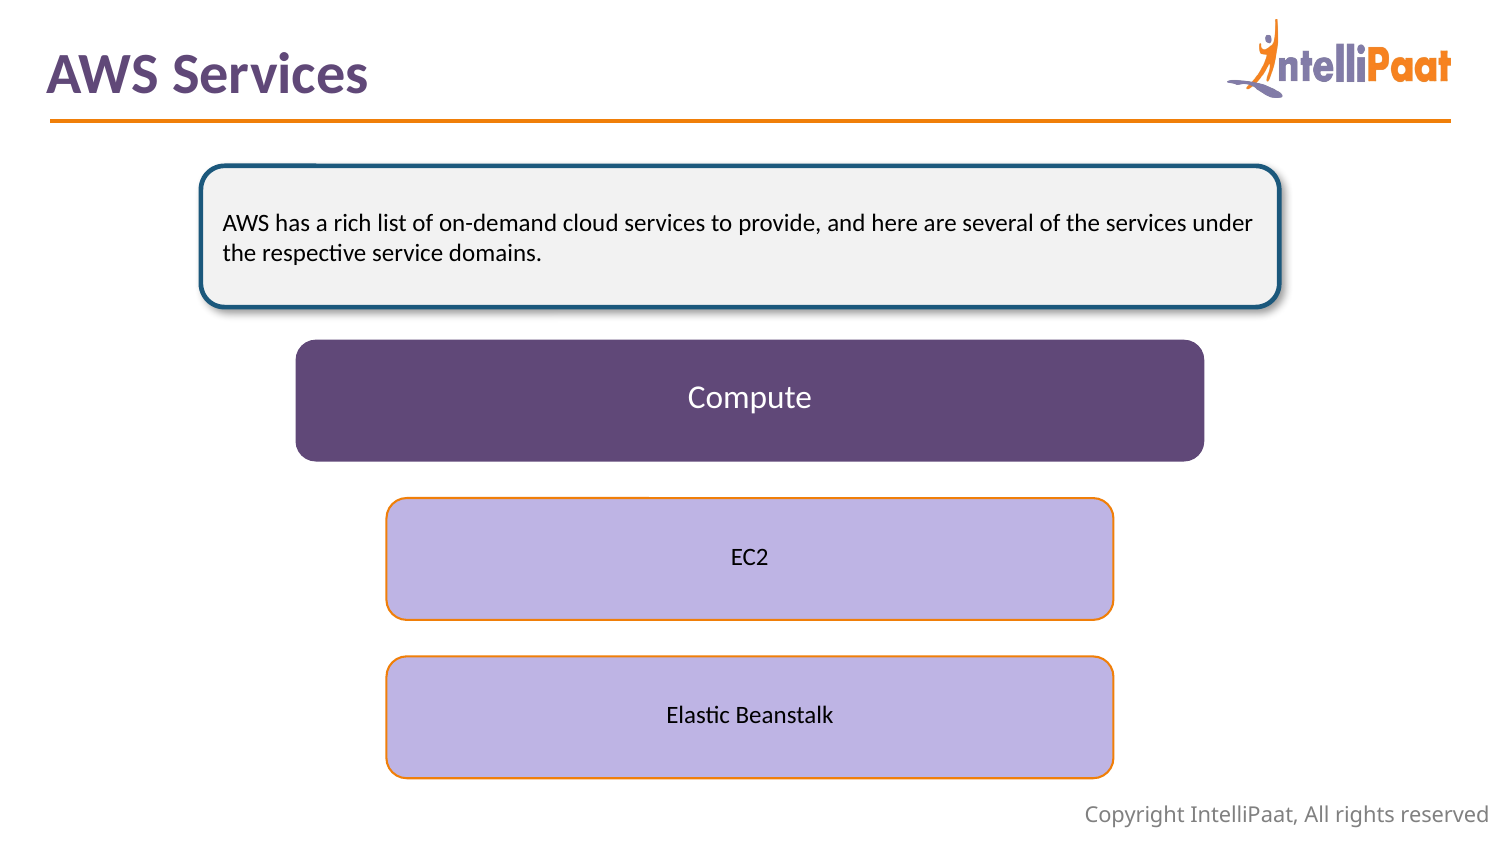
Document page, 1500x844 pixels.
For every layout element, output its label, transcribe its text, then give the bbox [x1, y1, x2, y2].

text_box AWS has a rich list of on-demand cloud services to provide, and here are several of the services under the respective service domains. [199, 164, 1281, 309]
text_box AWS Services [31, 27, 385, 113]
picture [1227, 19, 1451, 98]
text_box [182, 339, 1318, 779]
